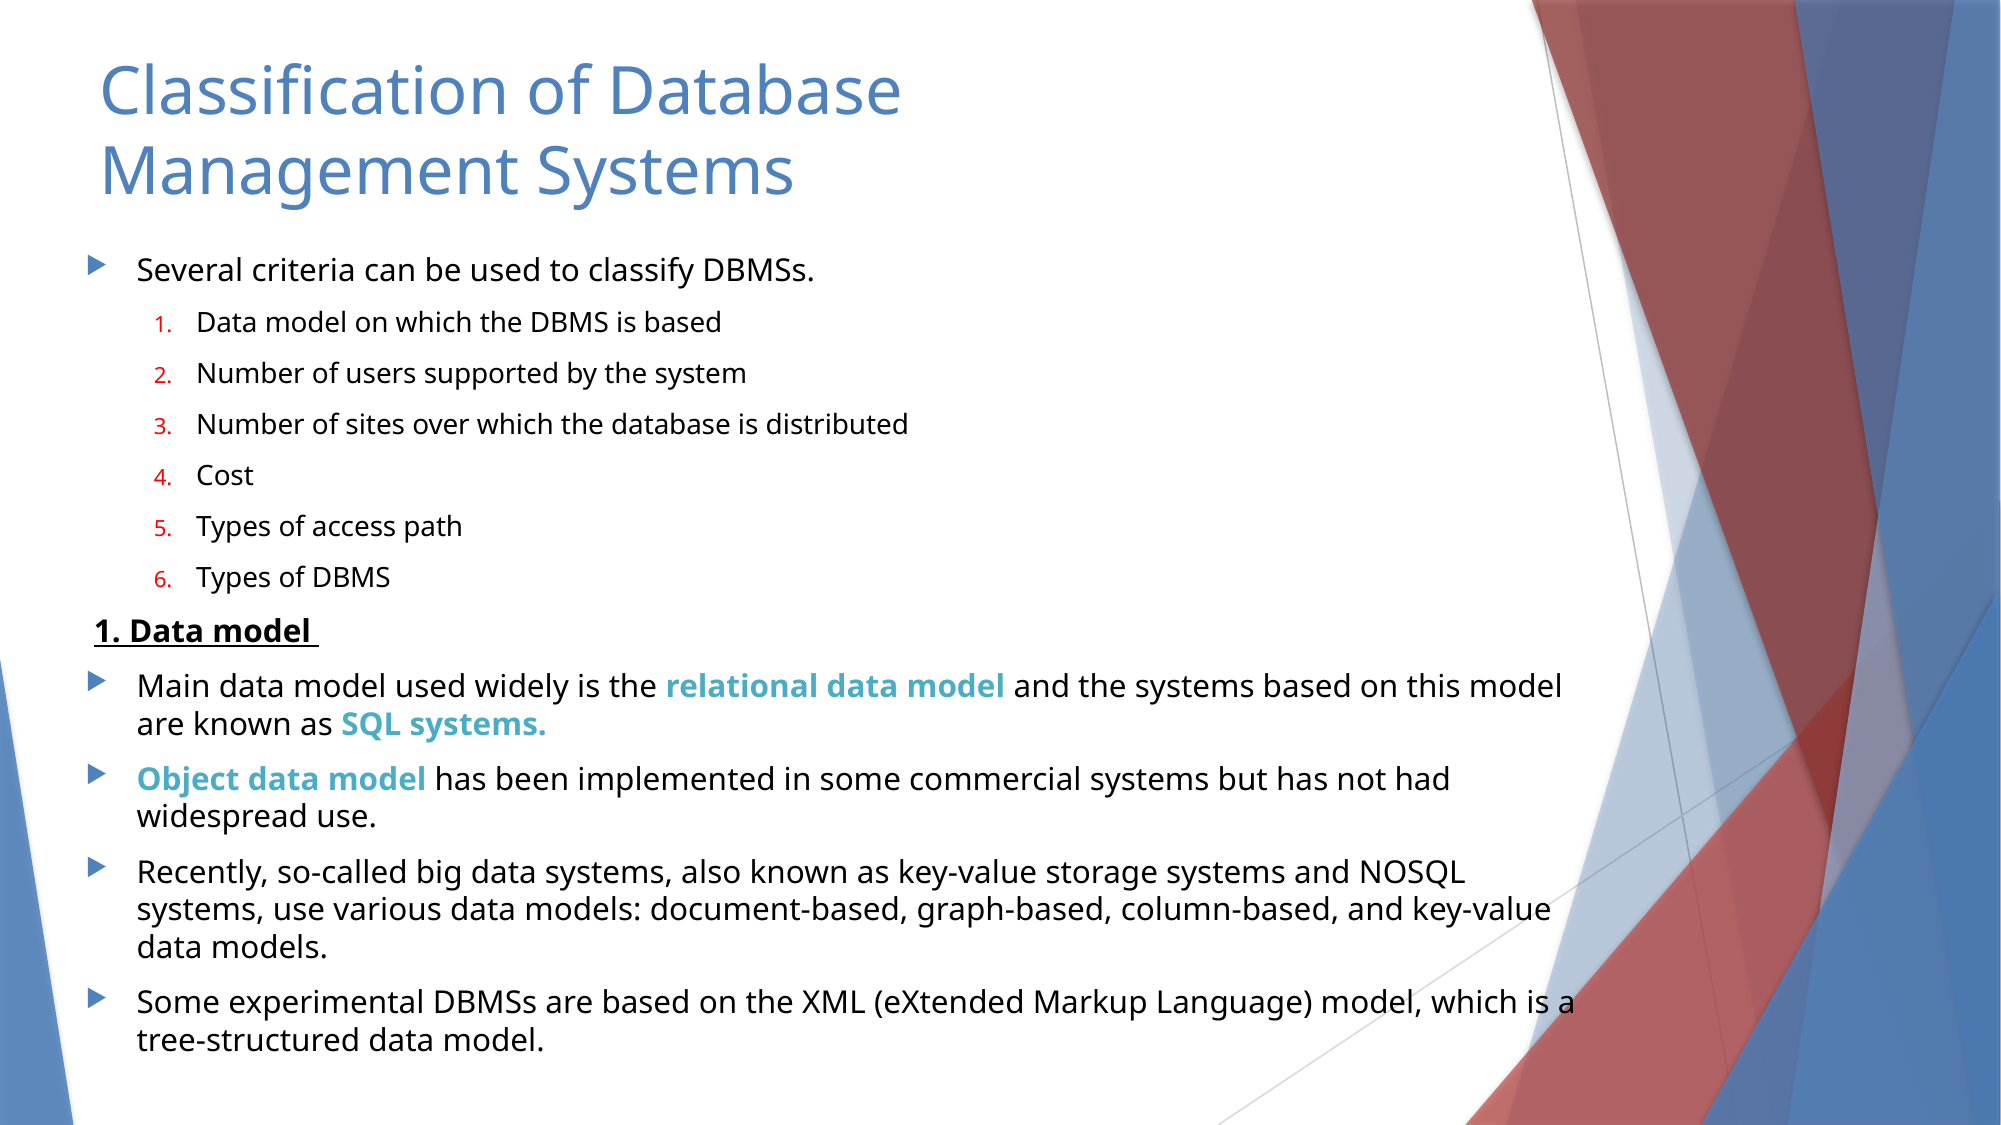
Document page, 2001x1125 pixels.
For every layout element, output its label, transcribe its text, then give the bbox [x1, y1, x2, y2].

title Classification of Database Management Systems [84, 40, 1149, 242]
list Several criteria can be used to classify DBMSs. Data model on which the DBMS is based Number of users supported by the system Number of sites over which the database is distributed Cost Types of access path Types of DBMS 1. Data model Main data model used widely is the relational data model and the systems based on this model are known as SQL systems. Object data model has been implemented in some commercial systems but has not had widespread use. Recently, so-called big data systems, also known as key-value storage systems and NOSQL systems, use various data models: document-based, graph-based, column-based, and key-value data models. Some experimental DBMSs are based on the XML (eXtended Markup Language) model, which is a tree-structured data model. [70, 242, 1617, 1068]
